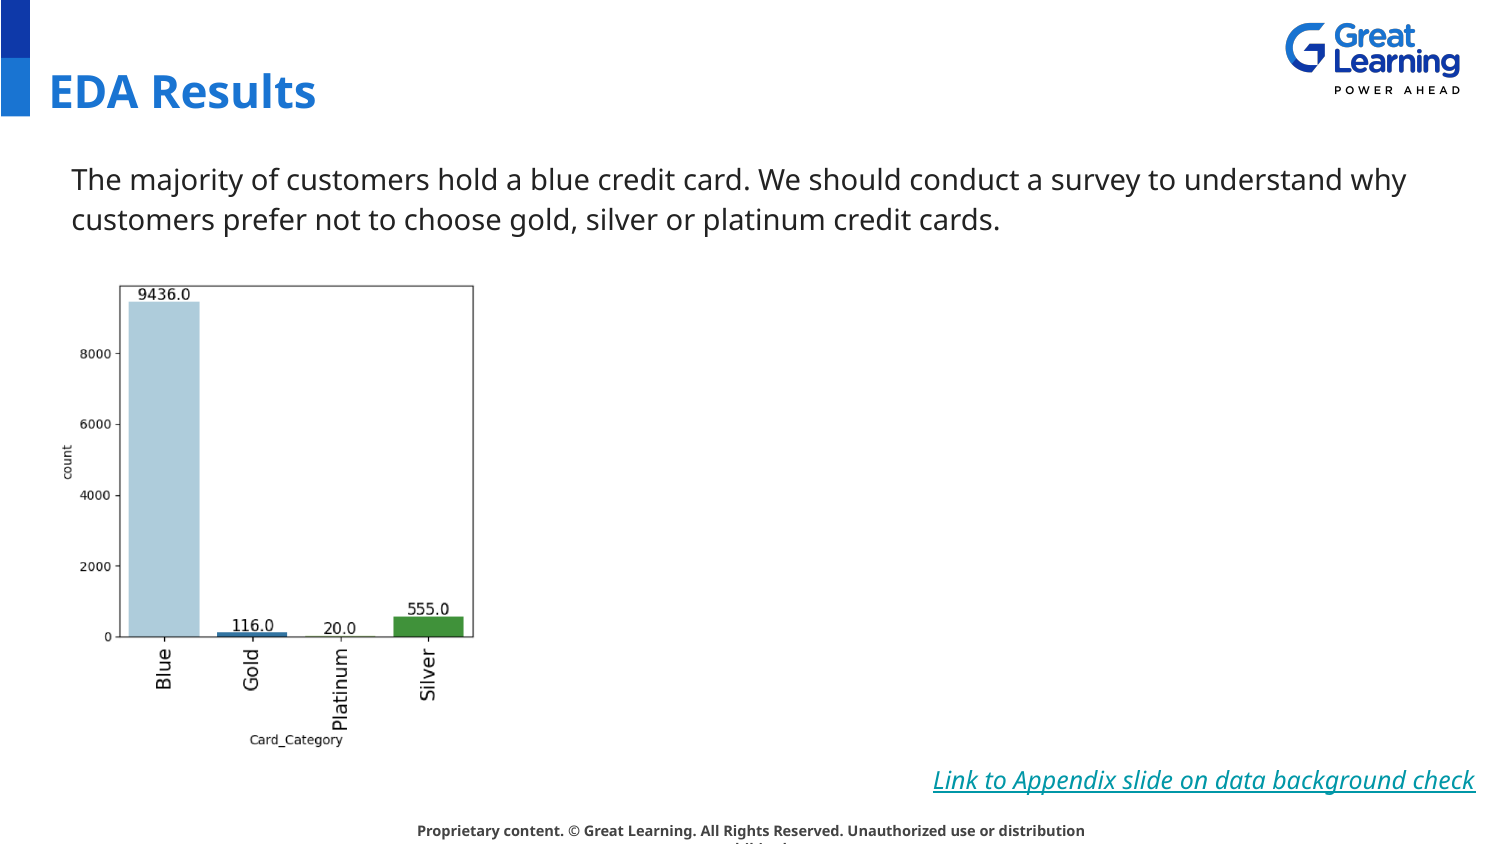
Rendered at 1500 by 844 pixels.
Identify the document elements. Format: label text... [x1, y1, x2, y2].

list The majority of customers hold a blue credit card. We should conduct a survey to understand why customers prefer not to choose gold, silver or platinum credit cards. [33, 141, 1449, 750]
picture [50, 277, 536, 750]
title EDA Results [33, 47, 1431, 141]
picture [1258, 11, 1487, 106]
text_box Link to Appendix slide on data background check [668, 749, 1491, 810]
